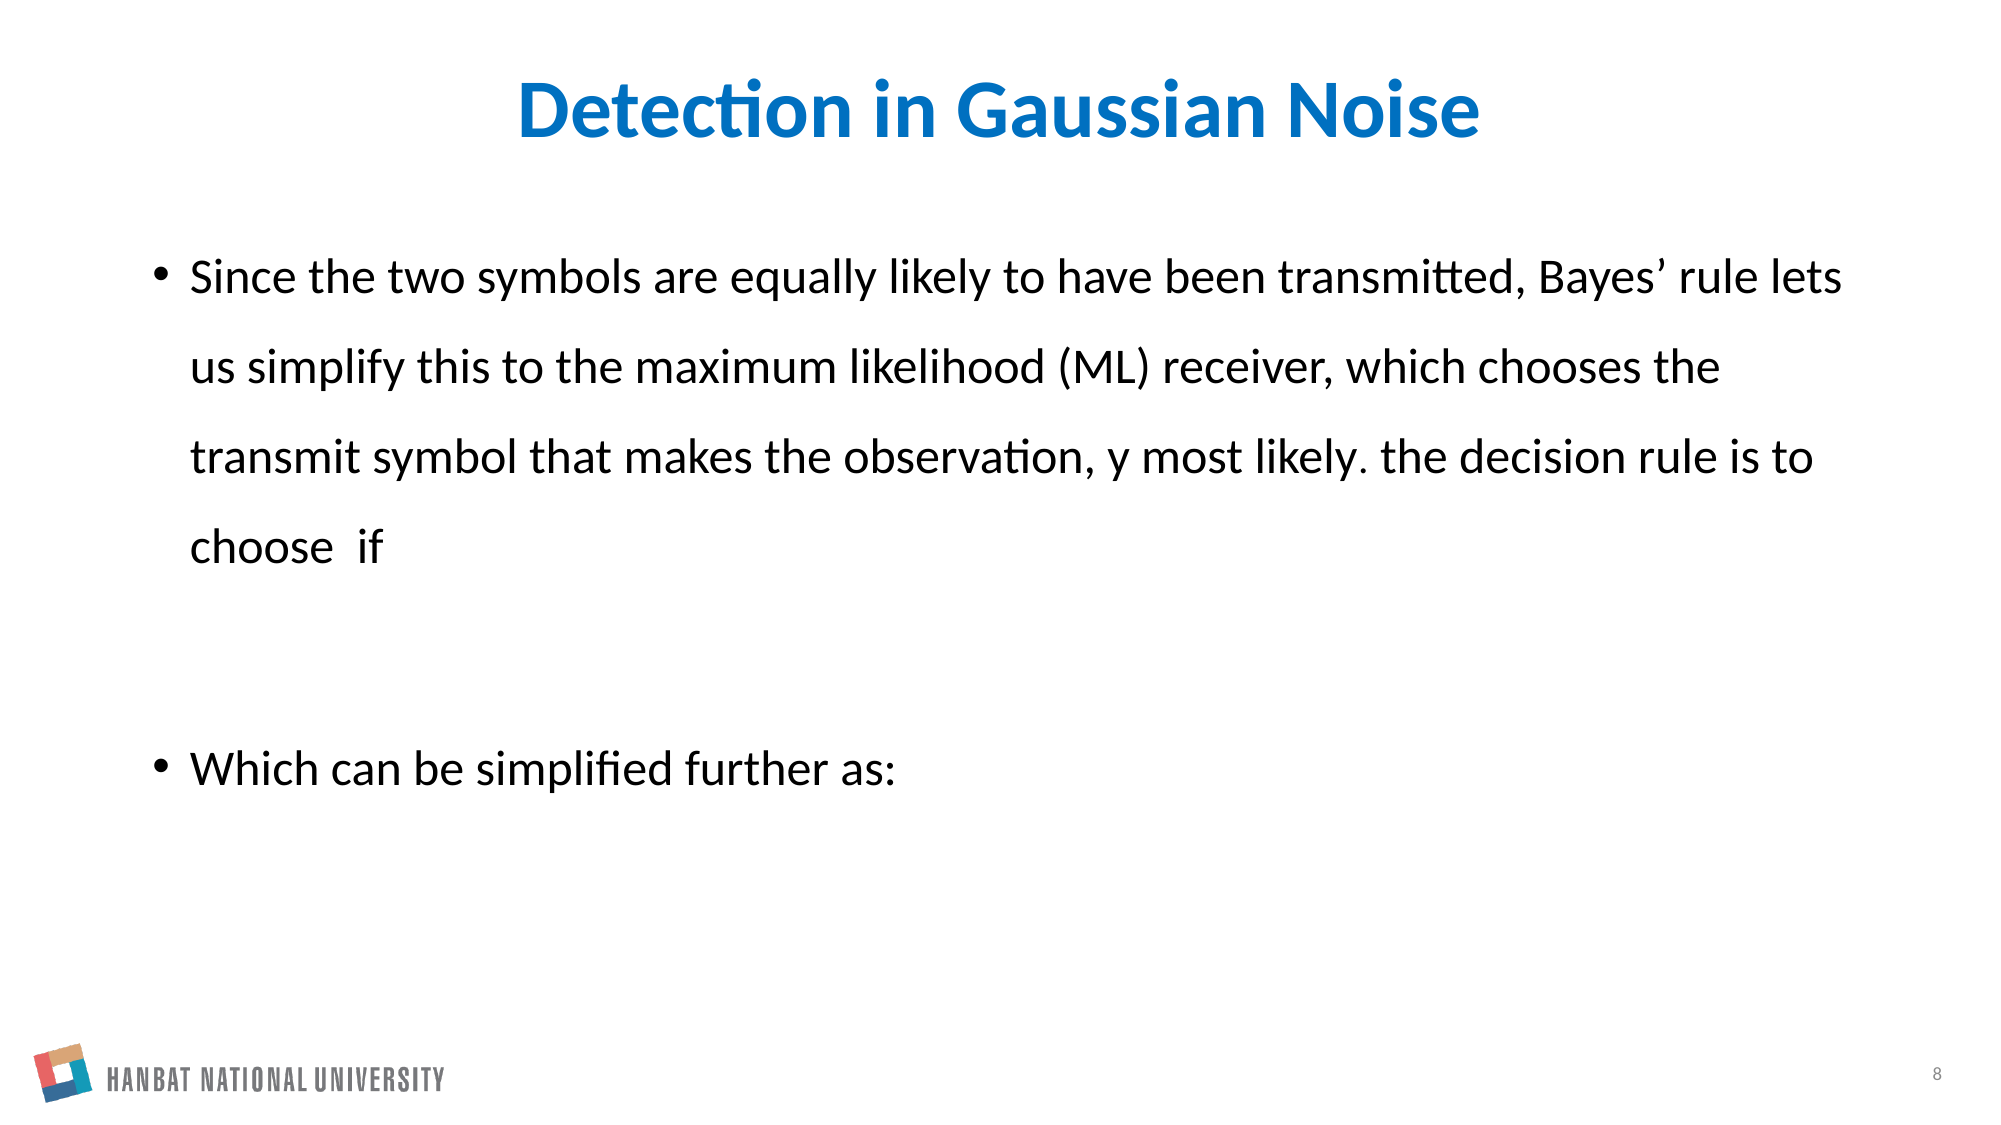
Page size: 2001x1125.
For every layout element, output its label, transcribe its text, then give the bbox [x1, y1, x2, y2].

title Detection in Gaussian Noise [137, 21, 1863, 199]
picture [33, 1043, 444, 1103]
